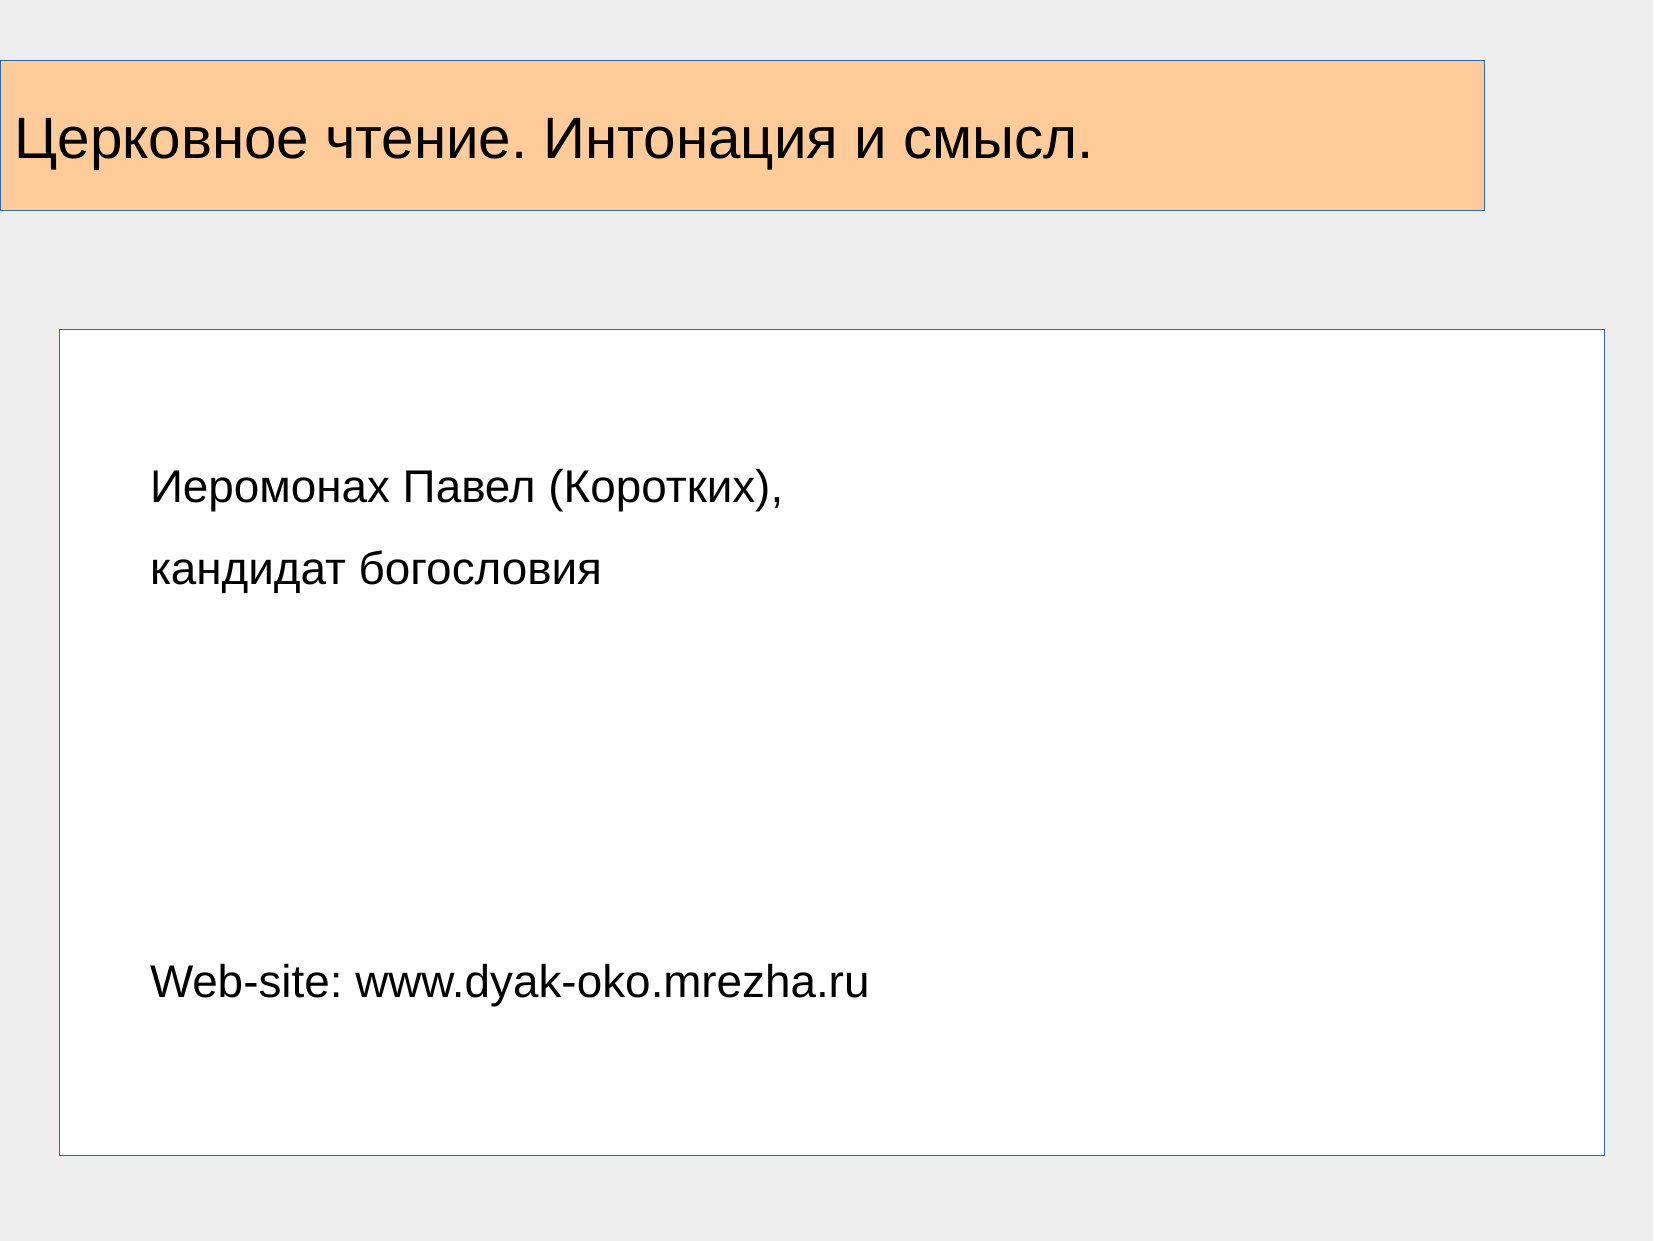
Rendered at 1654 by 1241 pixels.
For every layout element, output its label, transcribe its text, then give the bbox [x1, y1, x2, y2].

text_box Иеромонах Павел (Коротких), кандидат богословия Web-site: www.dyak-oko.mrezha.ru [149, 229, 1605, 1007]
text_box [59, 329, 1605, 1156]
text_box Церковное чтение. Интонация и смысл. [0, 60, 1485, 211]
